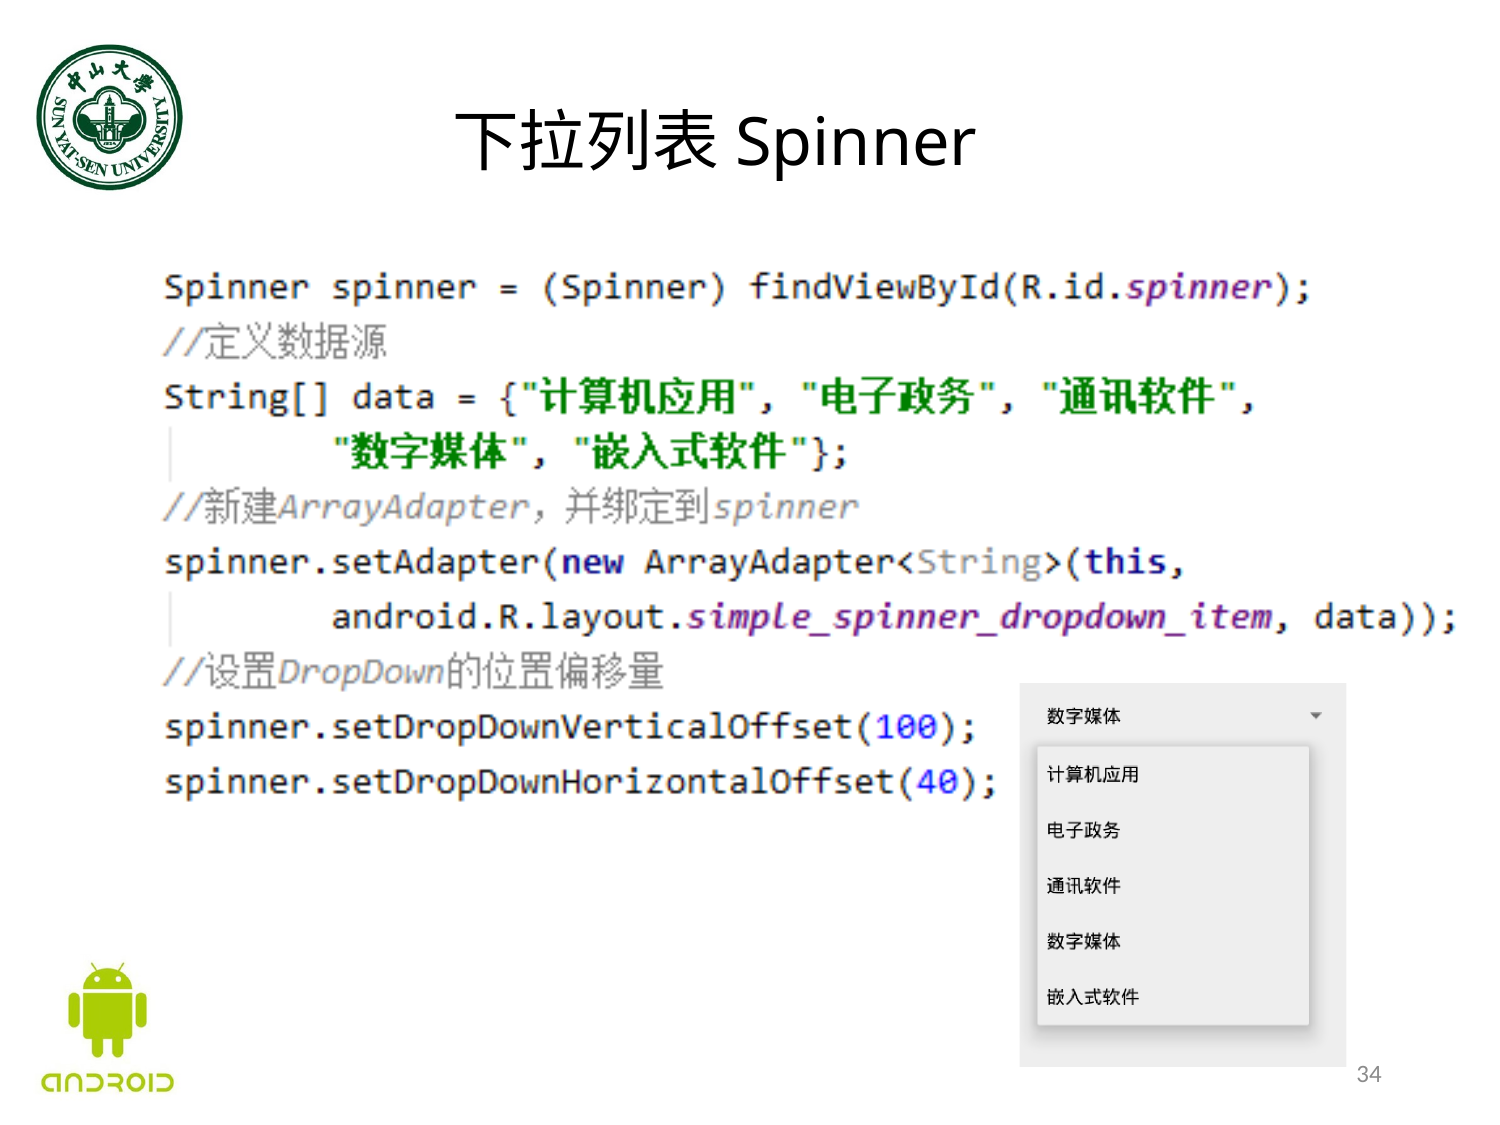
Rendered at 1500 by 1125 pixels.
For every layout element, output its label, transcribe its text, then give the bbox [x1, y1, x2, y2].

slide_number 34 [1059, 1042, 1397, 1103]
text_box 下拉列表Spinner [437, 94, 1020, 188]
picture [0, 0, 1500, 1125]
